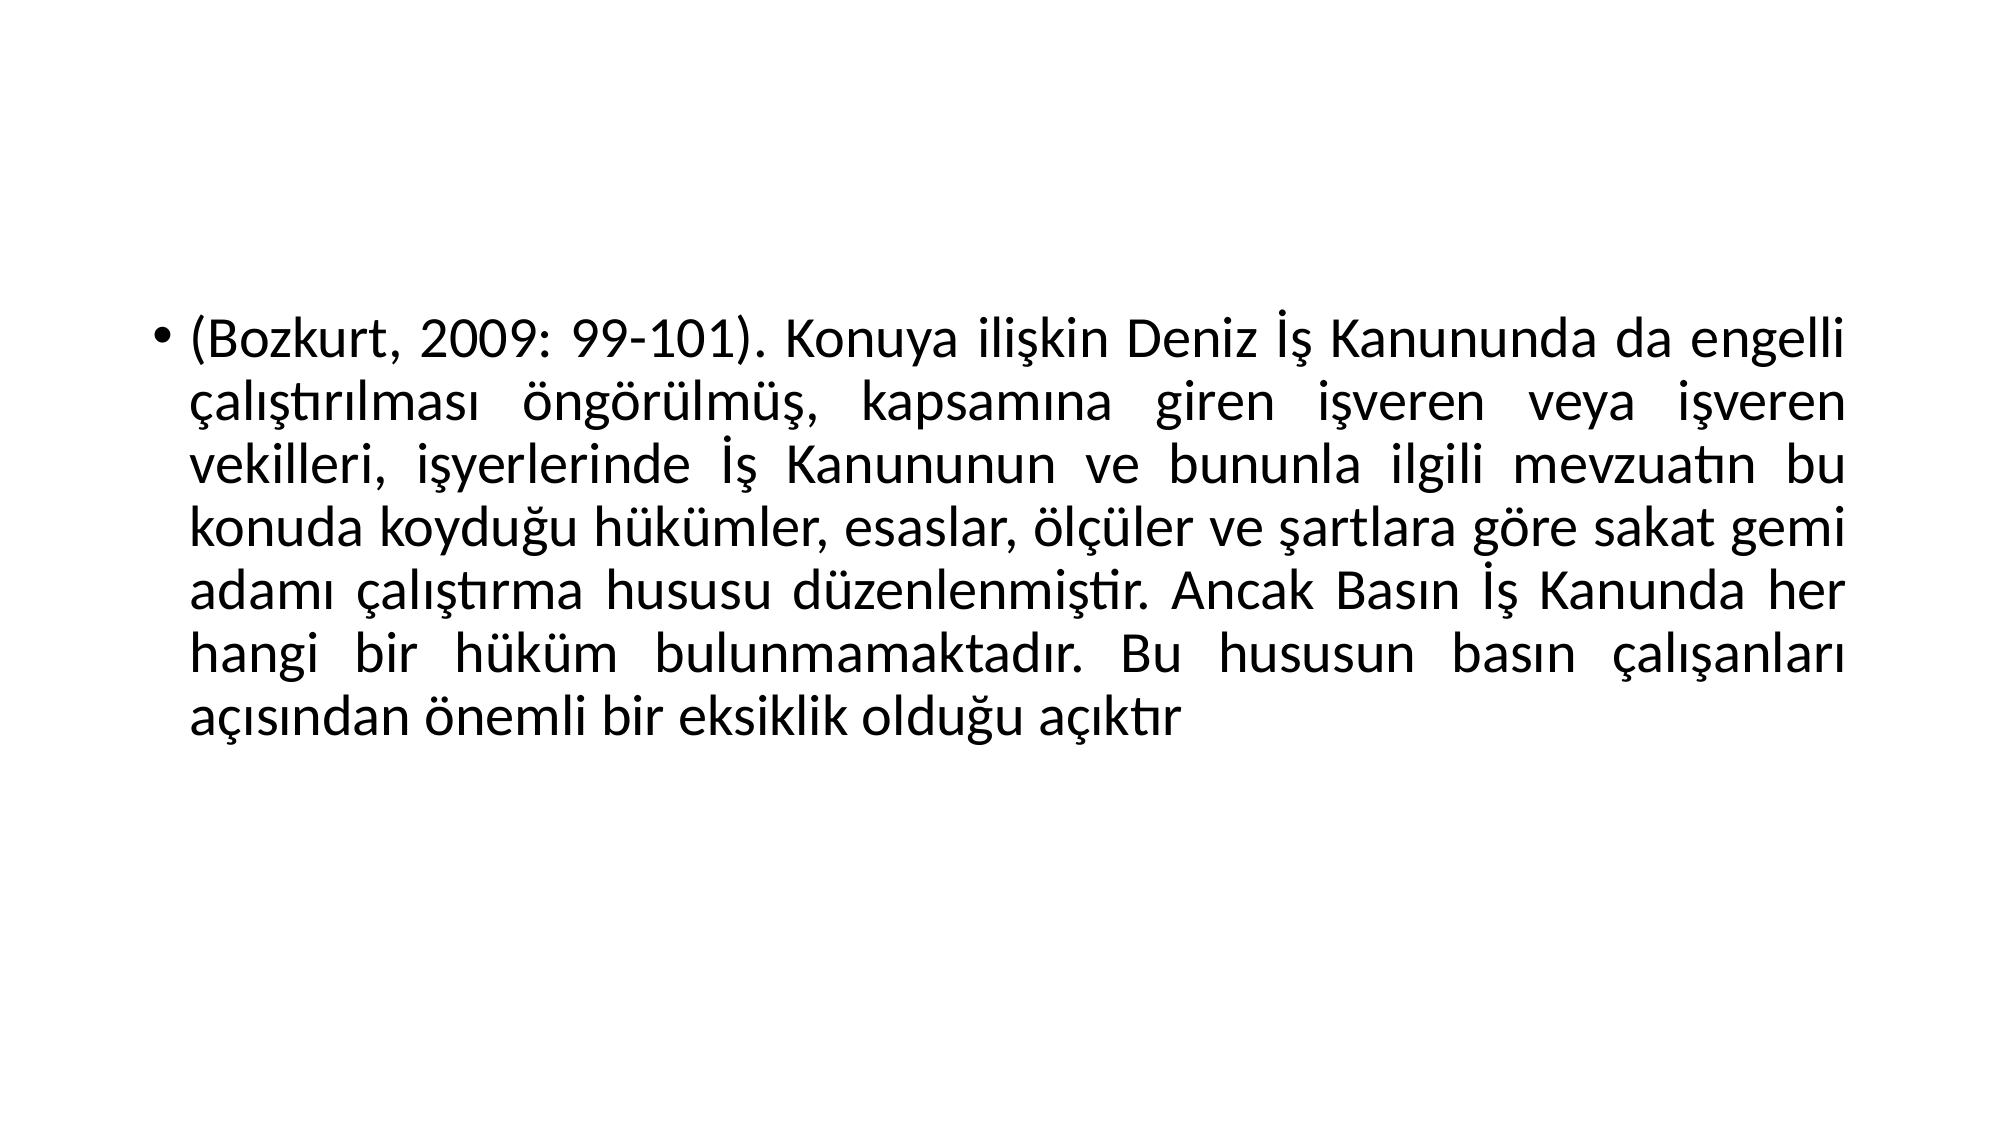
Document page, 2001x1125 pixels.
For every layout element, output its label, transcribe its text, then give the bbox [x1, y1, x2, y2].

list (Bozkurt, 2009: 99-101). Konuya ilişkin Deniz İş Kanununda da engelli çalıştırılması öngörülmüş, kapsamına giren işveren veya işveren vekilleri, işyerlerinde İş Kanununun ve bununla ilgili mevzuatın bu konuda koyduğu hükümler, esaslar, ölçüler ve şartlara göre sakat gemi adamı çalıştırma hususu düzenlenmiştir. Ancak Basın İş Kanunda her hangi bir hüküm bulunmamaktadır. Bu hususun basın çalışanları açısından önemli bir eksiklik olduğu açıktır [137, 299, 1863, 1014]
